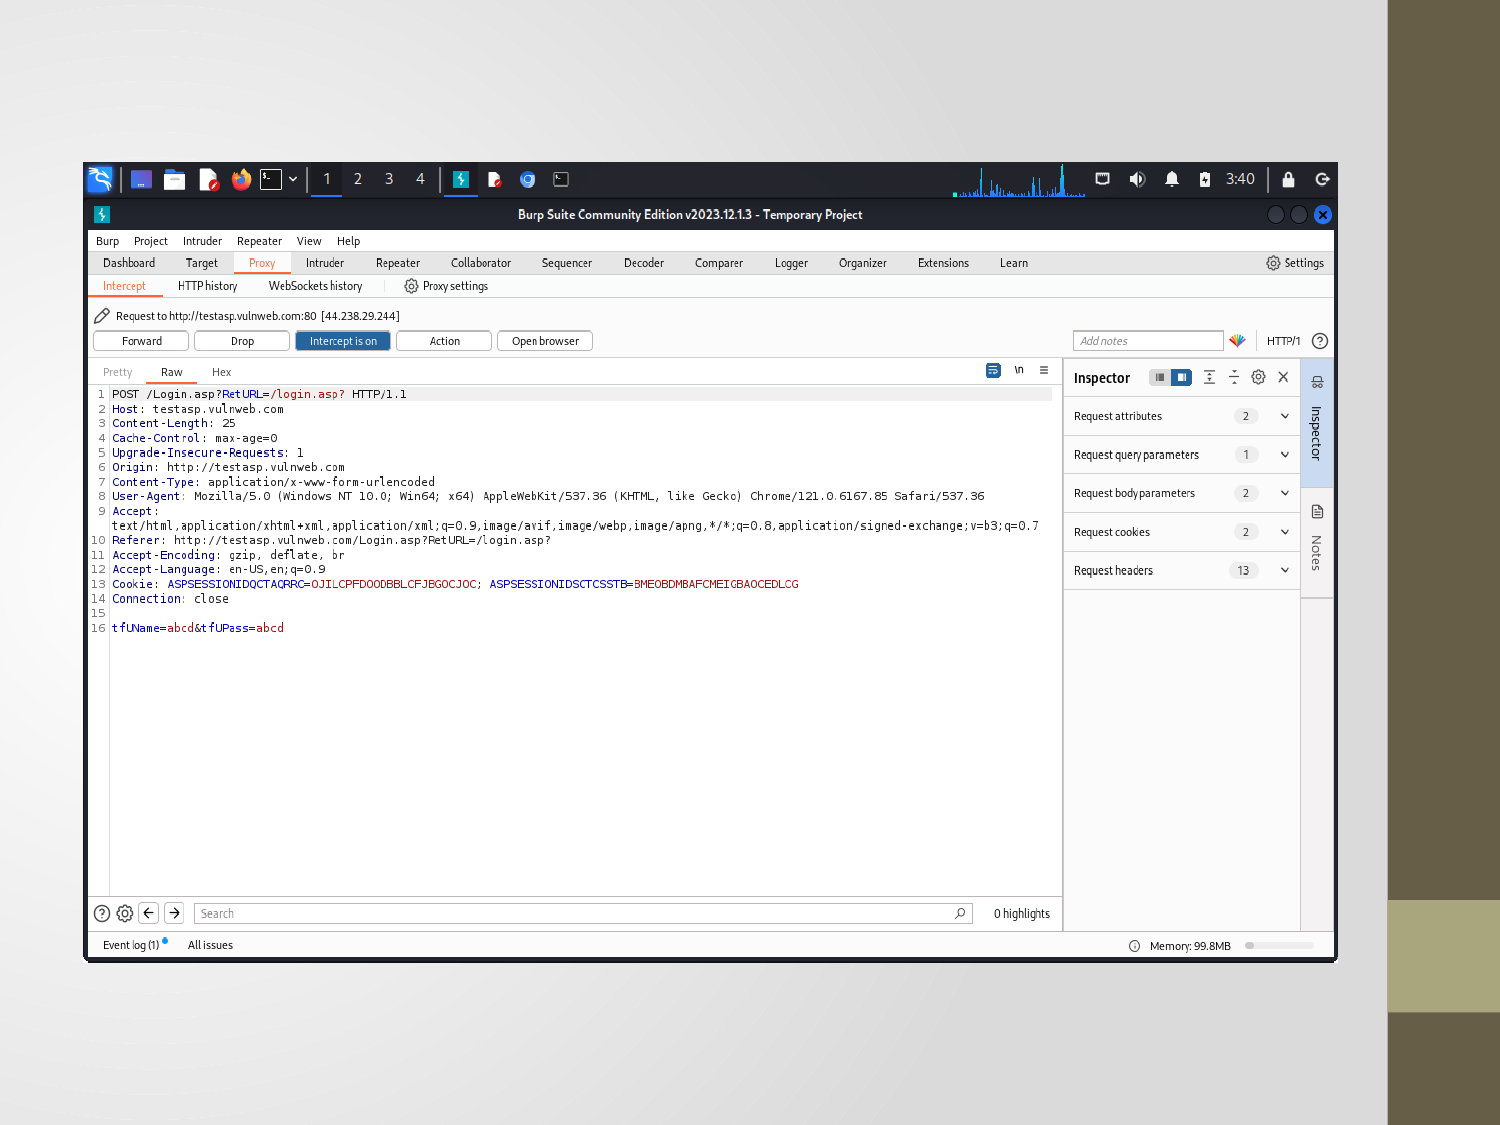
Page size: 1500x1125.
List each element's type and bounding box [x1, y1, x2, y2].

picture [82, 161, 1338, 964]
